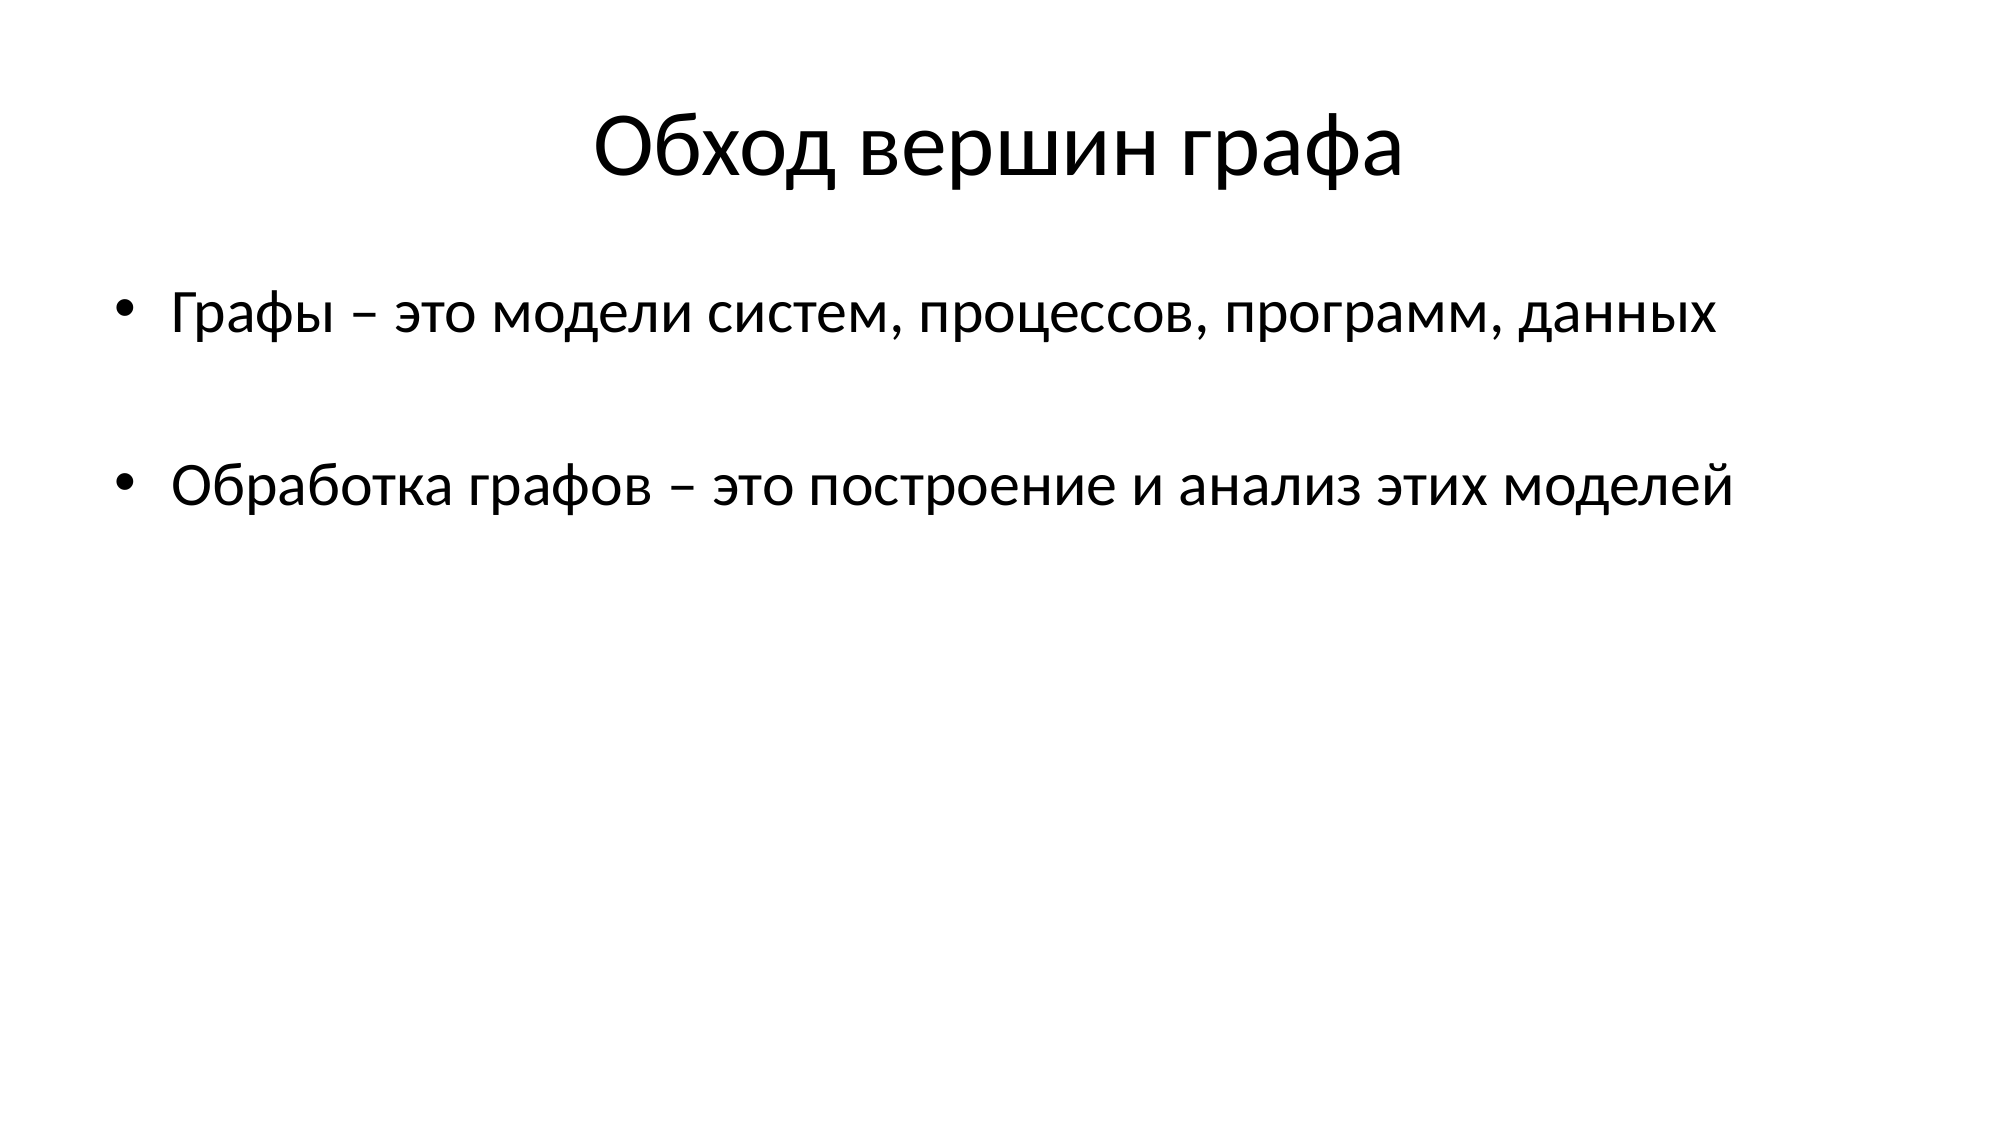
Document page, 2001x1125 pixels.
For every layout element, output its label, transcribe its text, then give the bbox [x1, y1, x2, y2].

list Графы – это модели систем, процессов, программ, данных Обработка графов – это построение и анализ этих моделей Обход вершин графа – это обработка вершин графа в порядке, заданном множеством дуг Основа большого числа алгоритмов обработки графов В глубину, в ширину и другие Множество дуг у большинства графов задает порядок обработки не до конца [99, 262, 1900, 1005]
title Обход вершин графа [99, 45, 1900, 233]
